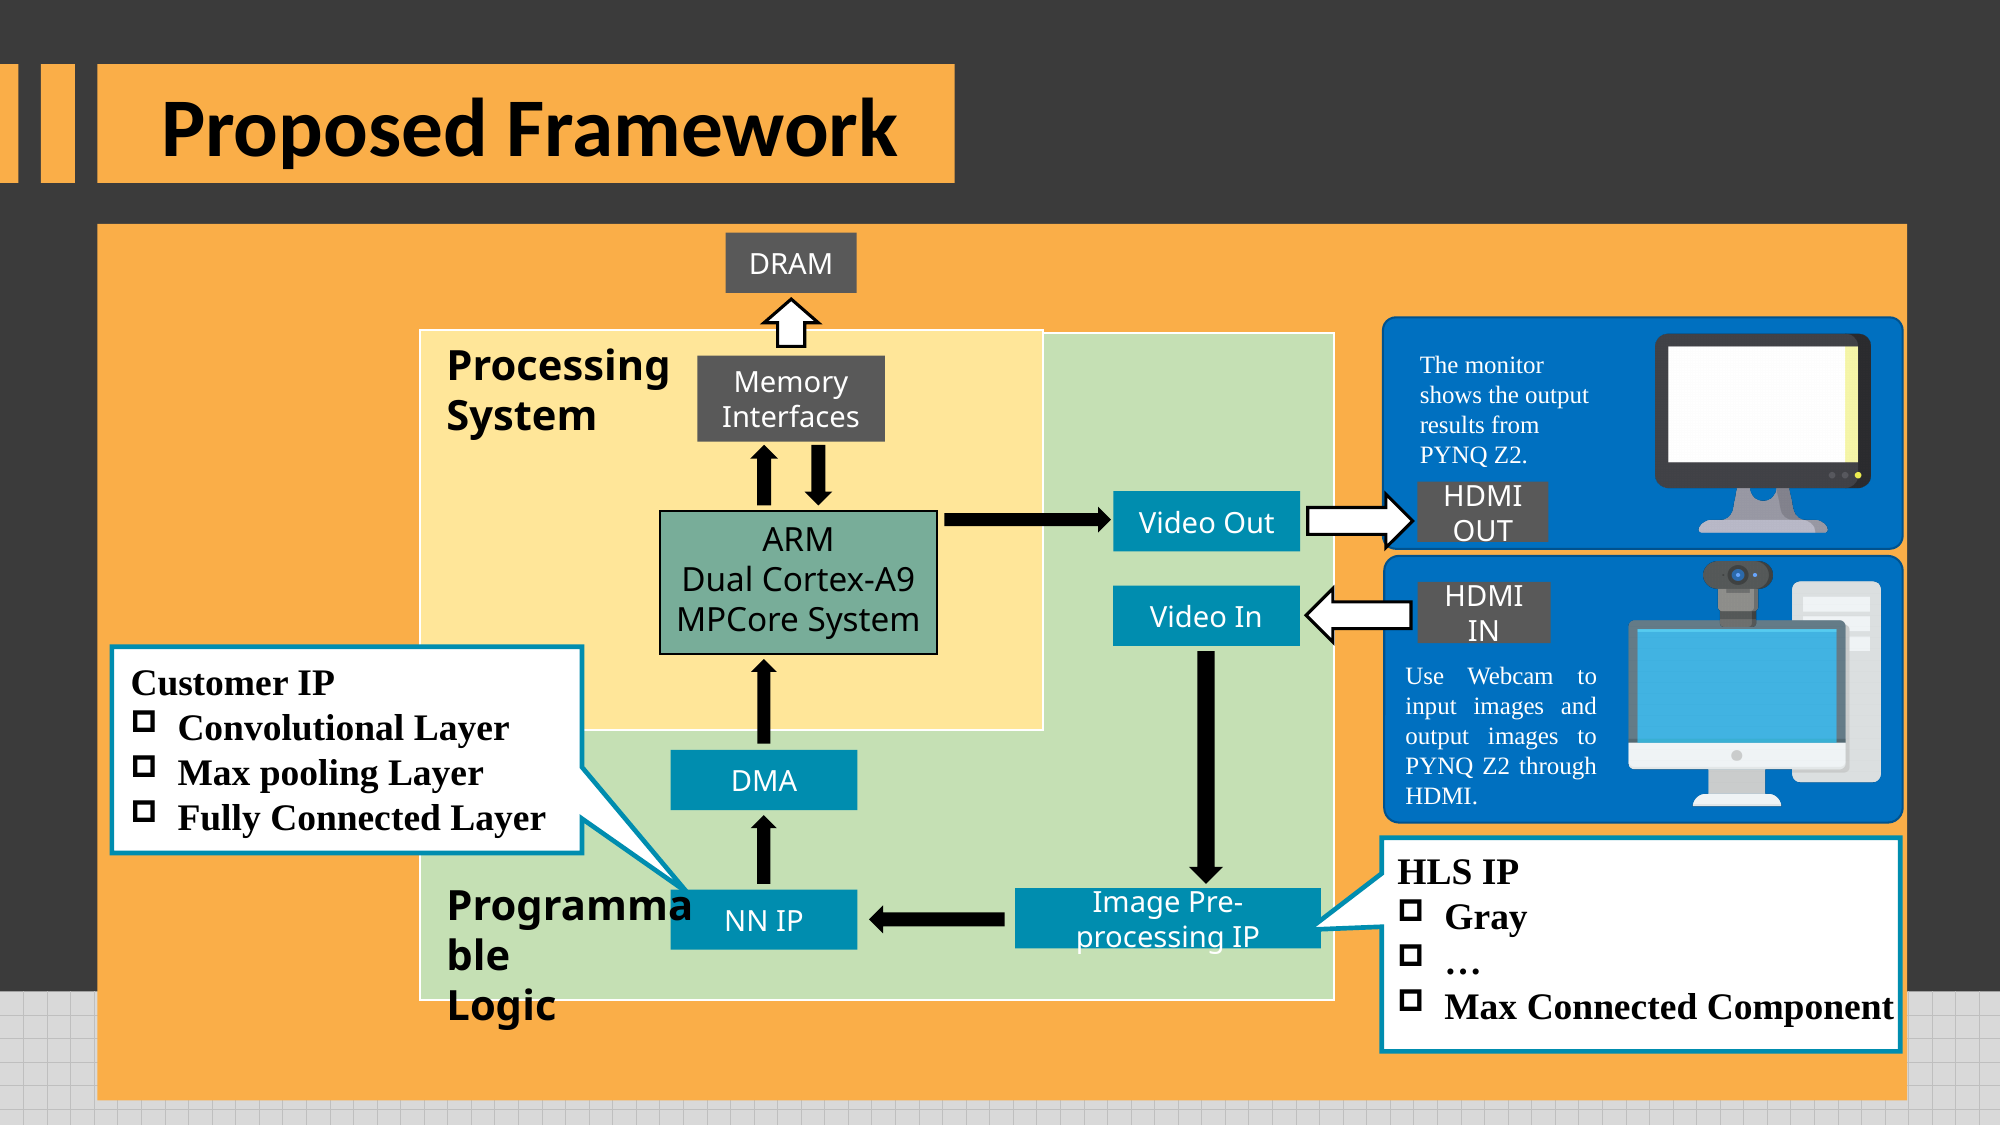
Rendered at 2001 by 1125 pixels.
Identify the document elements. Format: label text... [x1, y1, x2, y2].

text_box [1305, 836, 1902, 1053]
text_box Memory Interfaces [696, 355, 886, 443]
text_box [943, 504, 1113, 535]
text_box [867, 902, 1006, 936]
text_box Image Pre-processing IP [1014, 887, 1322, 949]
text_box Proposed Framework [146, 65, 914, 181]
text_box Video Out [1112, 490, 1301, 552]
text_box [96, 63, 956, 184]
text_box [1306, 506, 1382, 536]
text_box [0, 63, 19, 184]
text_box [40, 63, 76, 184]
text_box ARM Dual Cortex-A9 MPCore System [660, 510, 937, 646]
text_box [1382, 317, 1903, 549]
text_box DRAM [725, 232, 858, 294]
text_box Programmable Logic [431, 871, 709, 1037]
text_box [96, 223, 1908, 1101]
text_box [111, 646, 582, 853]
text_box [748, 657, 780, 745]
text_box [748, 813, 780, 885]
text_box Processing System [431, 331, 709, 447]
text_box [802, 443, 835, 507]
text_box [419, 329, 1044, 731]
text_box NN IP [709, 889, 858, 951]
text_box Video In [1112, 585, 1301, 647]
text_box [0, 990, 2000, 1125]
text_box HLS IP Gray … Max Connected Component [1382, 839, 1920, 1035]
text_box [1186, 650, 1226, 886]
text_box DMA [670, 749, 858, 811]
text_box [585, 332, 1335, 1001]
text_box [419, 825, 651, 1001]
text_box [1384, 555, 1903, 826]
text_box [747, 443, 781, 507]
text_box [761, 297, 822, 348]
text_box [1304, 585, 1384, 645]
text_box [659, 510, 938, 655]
